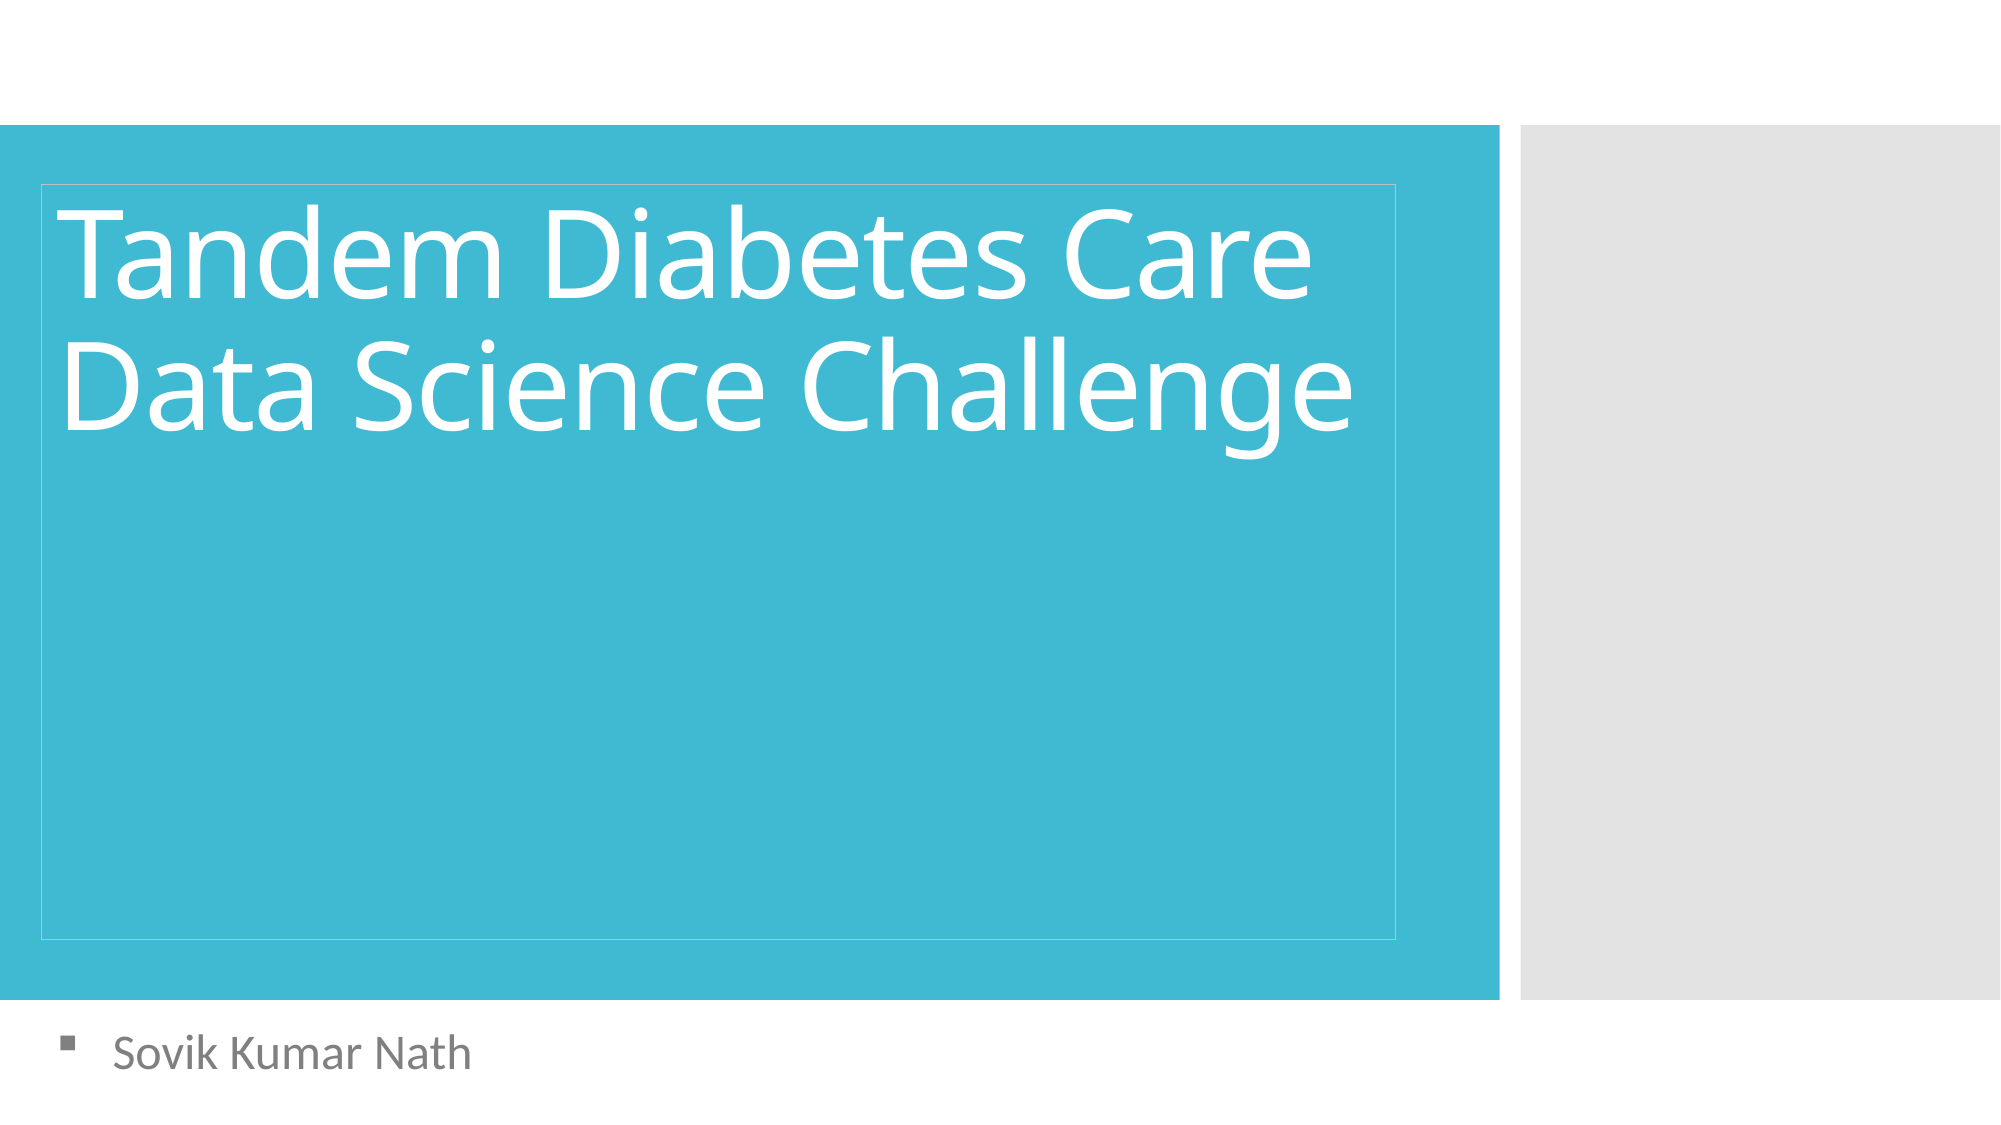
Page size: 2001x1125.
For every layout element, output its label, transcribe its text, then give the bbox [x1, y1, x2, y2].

text_box Sovik Kumar Nath [41, 1011, 1333, 1087]
text_box Tandem Diabetes Care Data Science Challenge [41, 184, 1396, 940]
